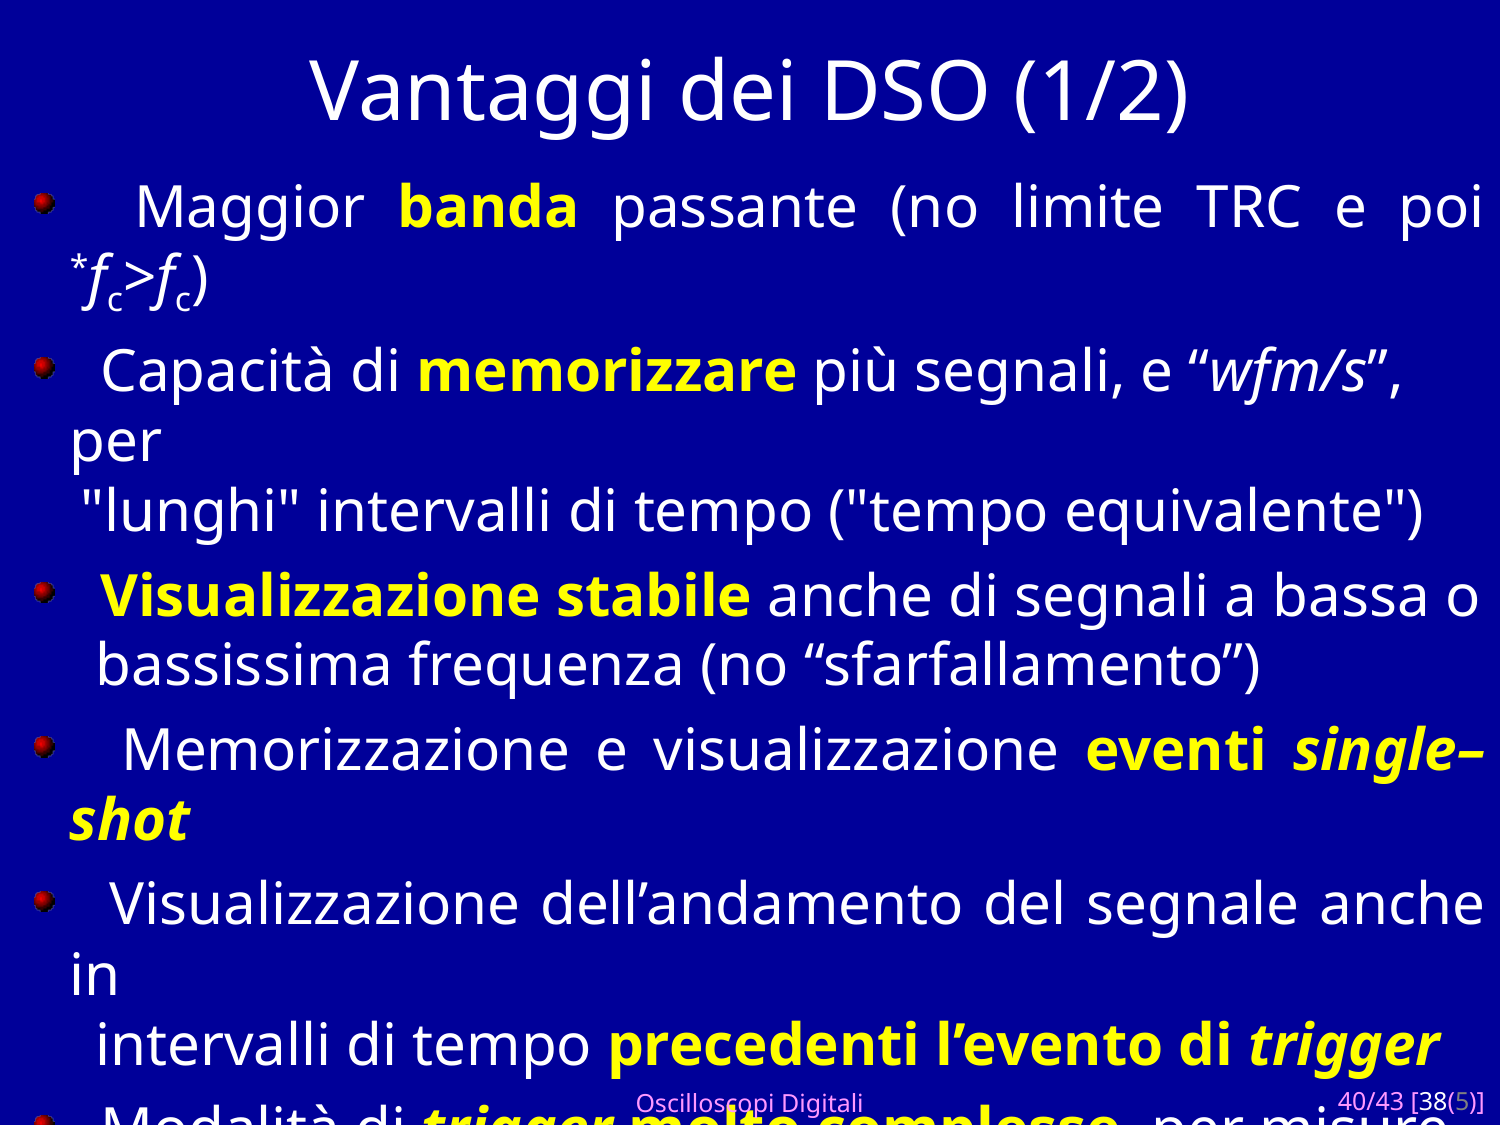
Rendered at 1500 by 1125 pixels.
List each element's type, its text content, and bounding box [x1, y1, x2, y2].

picture [34, 582, 55, 603]
picture [34, 193, 55, 214]
picture [34, 357, 55, 379]
picture [34, 891, 55, 912]
footer Oscilloscopi Digitali [0, 1091, 1500, 1125]
text_box Maggior banda passante (no limite TRC e poi *fc>fc) Capacità di memorizzare più segnali, e “wfm/s”, per "lunghi" intervalli di tempo ("tempo equivalente") Visualizzazione stabile anche di segnali a bassa o bassissima frequenza (no “sfarfallamento”) Memorizzazione e visualizzazione eventi single–shot Visualizzazione dell’andamento del segnale anche in intervalli di tempo precedenti l’evento di trigger Modalità di trigger molto complesse, per misure in sistemi digitali, analisi di guasti in apparecchiature, conformità, conteggio di eventi, … [19, 161, 1500, 1091]
title Vantaggi dei DSO (1/2) [0, 0, 1500, 174]
picture [34, 736, 55, 758]
slide_number 40/43 [38(5)] [1286, 1093, 1500, 1125]
